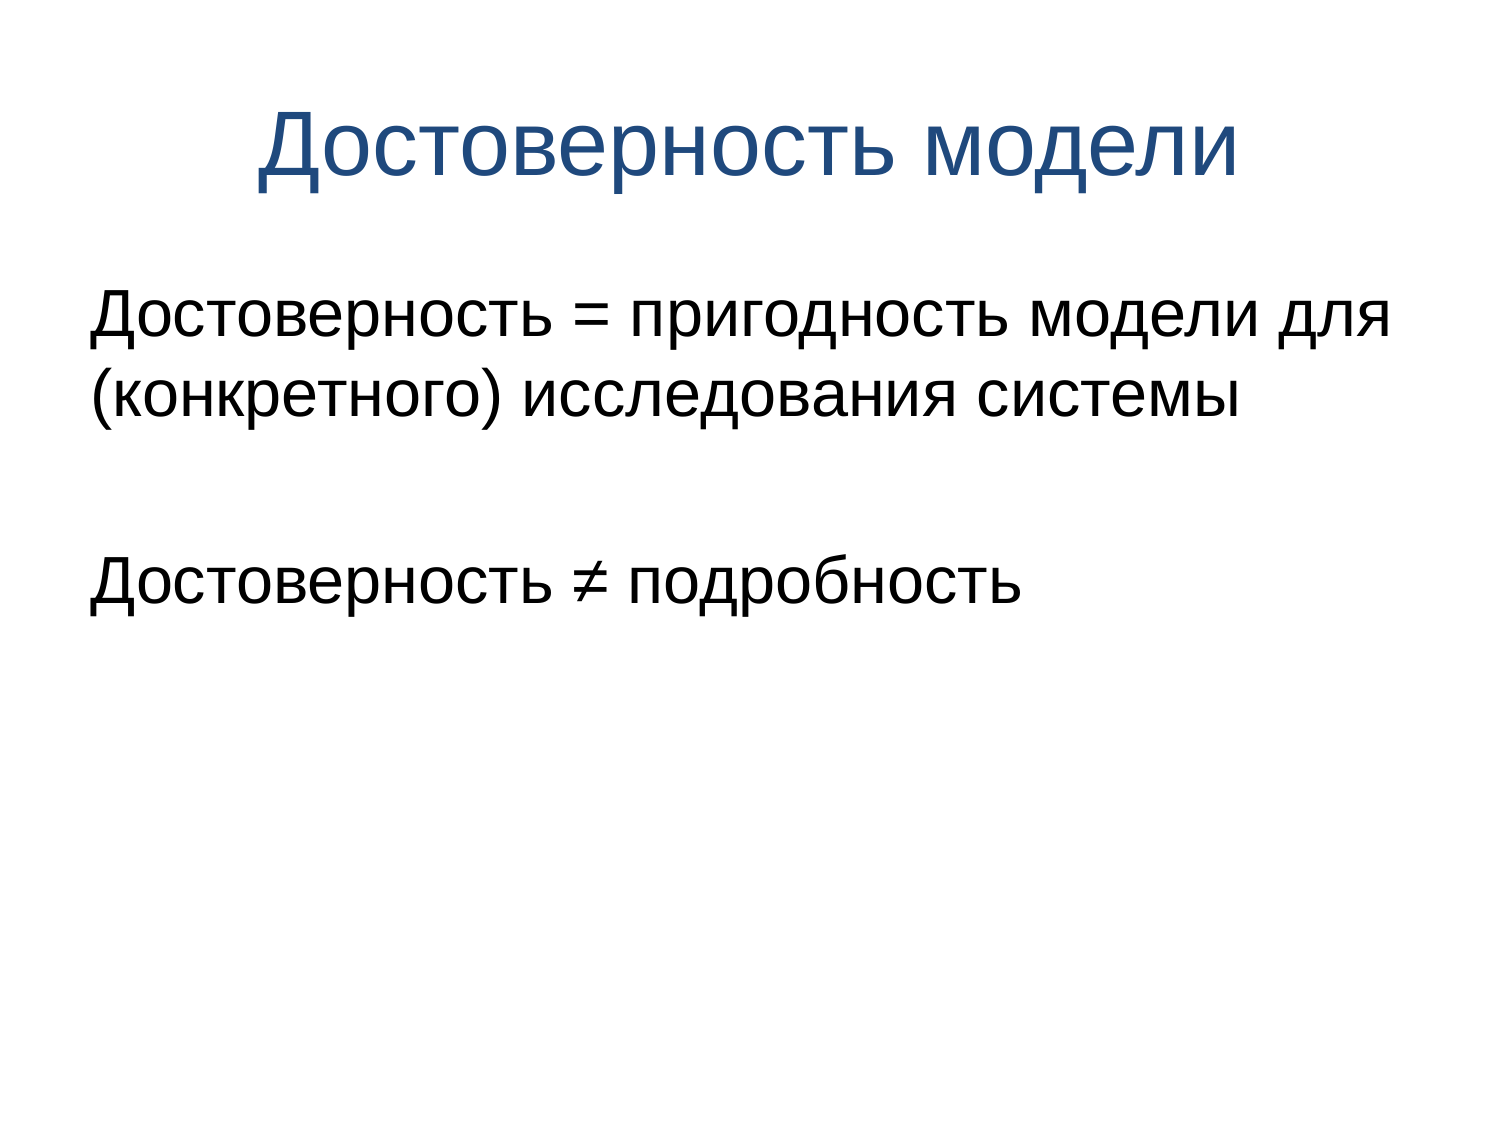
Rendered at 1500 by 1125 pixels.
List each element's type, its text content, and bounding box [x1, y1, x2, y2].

title Достоверность модели [75, 45, 1425, 233]
list Достоверность = пригодность модели для (конкретного) исследования системы Достоверность ≠ подробность [75, 262, 1425, 1005]
